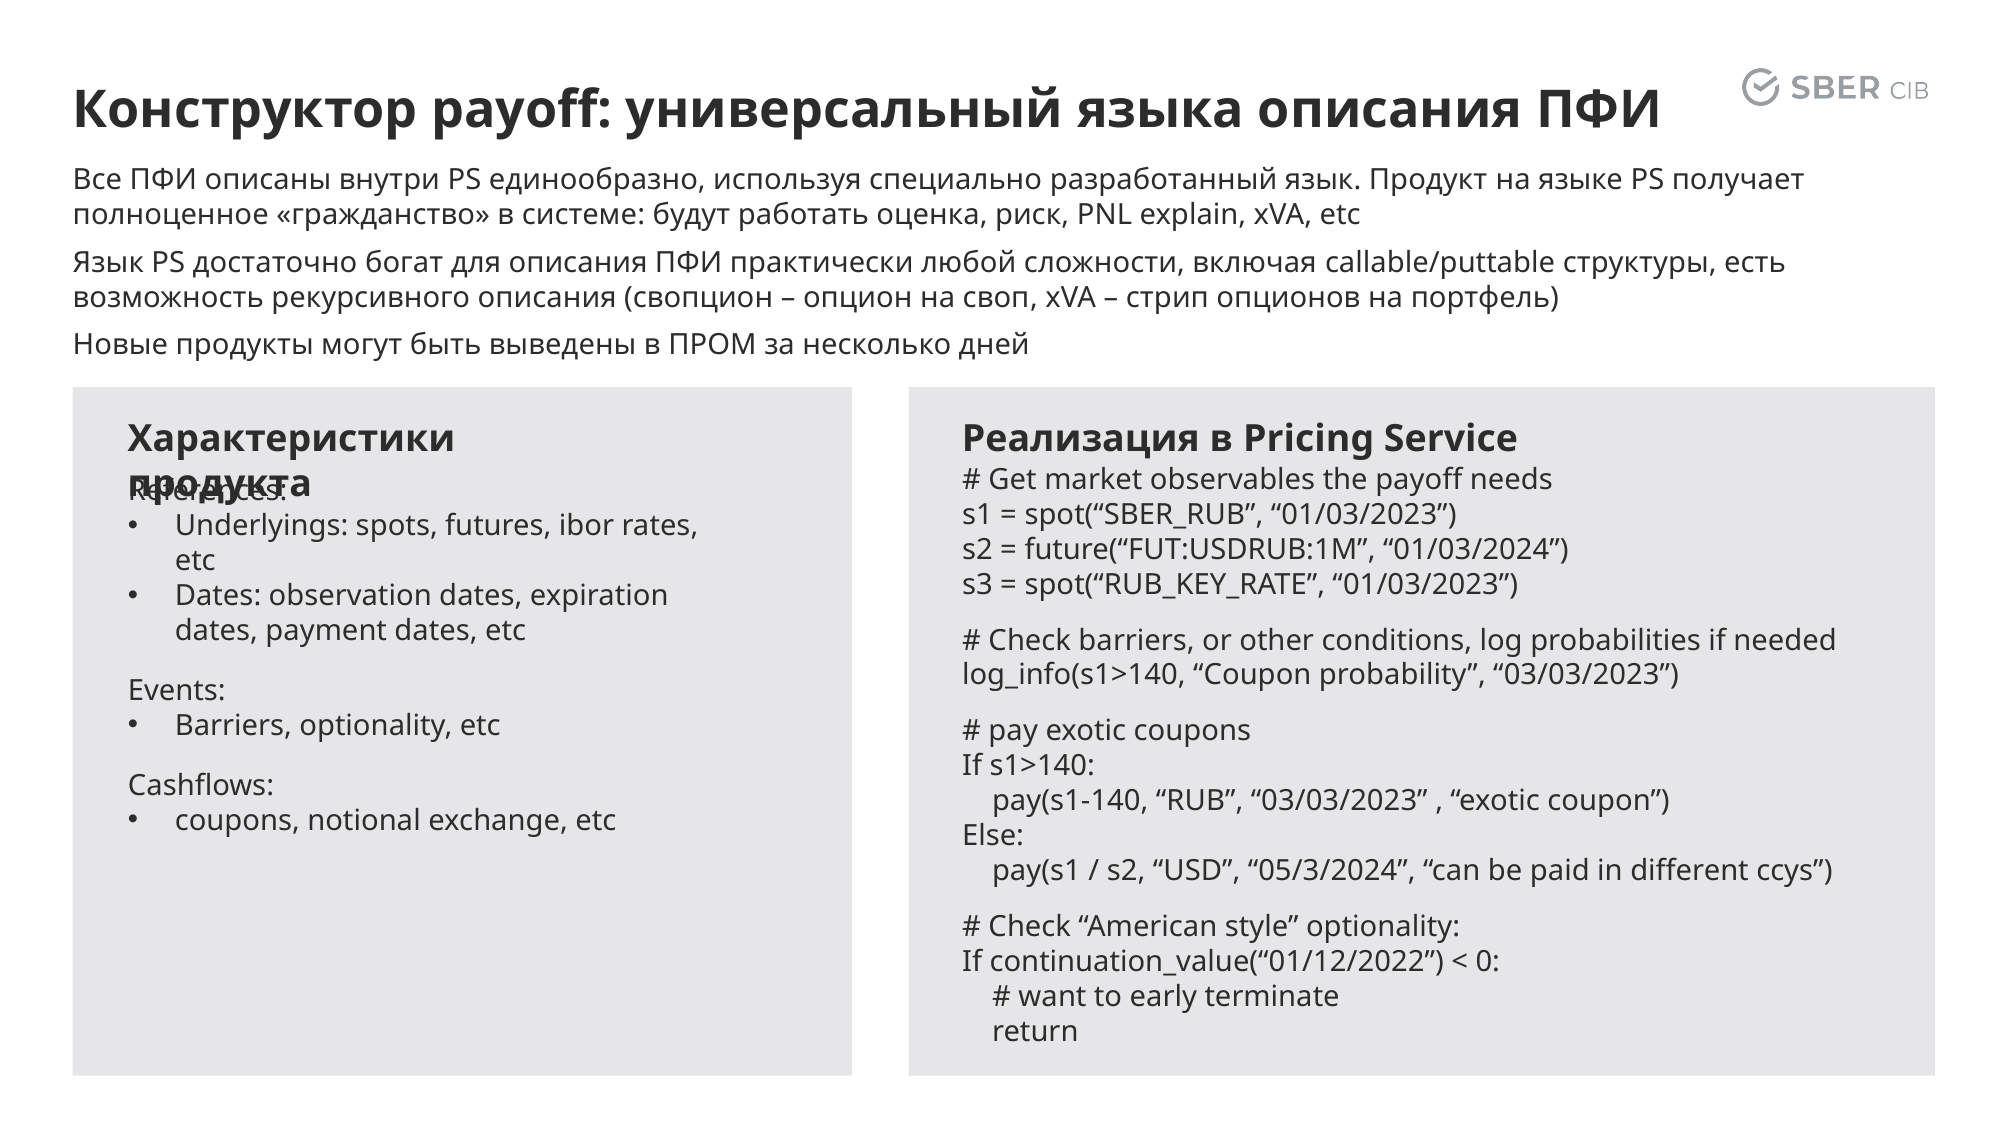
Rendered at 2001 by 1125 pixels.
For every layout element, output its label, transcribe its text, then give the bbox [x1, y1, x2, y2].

text_box Все ПФИ описаны внутри PS единообразно, используя специально разработанный язык. Продукт на языке PS получает полноценное «гражданство» в системе: будут работать оценка, риск, PNL explain, xVA, etc Язык PS достаточно богат для описания ПФИ практически любой сложности, включая callable/puttable структуры, есть возможность рекурсивного описания (свопцион – опцион на своп, xVA – стрип опционов на портфель) Новые продукты могут быть выведены в ПРОМ за несколько дней [72, 160, 1852, 361]
text_box # Get market observables the payoff needs s1 = spot(“SBER_RUB”, “01/03/2023”) s2 = future(“FUT:USDRUB:1M”, “01/03/2024”) s3 = spot(“RUB_KEY_RATE”, “01/03/2023”) # Check barriers, or other conditions, log probabilities if needed log_info(s1>140, “Coupon probability”, “03/03/2023”) # pay exotic coupons If s1>140: pay(s1-140, “RUB”, “03/03/2023” , “exotic coupon”) Else: pay(s1 / s2, “USD”, “05/3/2024”, “can be paid in different ccys”) # Check “American style” optionality: If continuation_value(“01/12/2022”) < 0: # want to early terminate return [962, 460, 1896, 1048]
text_box [72, 386, 853, 1077]
text_box [908, 386, 1936, 1077]
text_box Характеристики продукта [127, 414, 590, 471]
text_box Реализация в Pricing Service [961, 414, 1527, 460]
text_box References: Underlyings: spots, futures, ibor rates, etc Dates: observation dates, expiration dates, payment dates, etc Events: Barriers, optionality, etc Cashflows: coupons, notional exchange, etc [127, 471, 716, 837]
picture [1742, 68, 1928, 106]
title Конструктор payoff: универсальный языка описания ПФИ [72, 75, 1798, 136]
